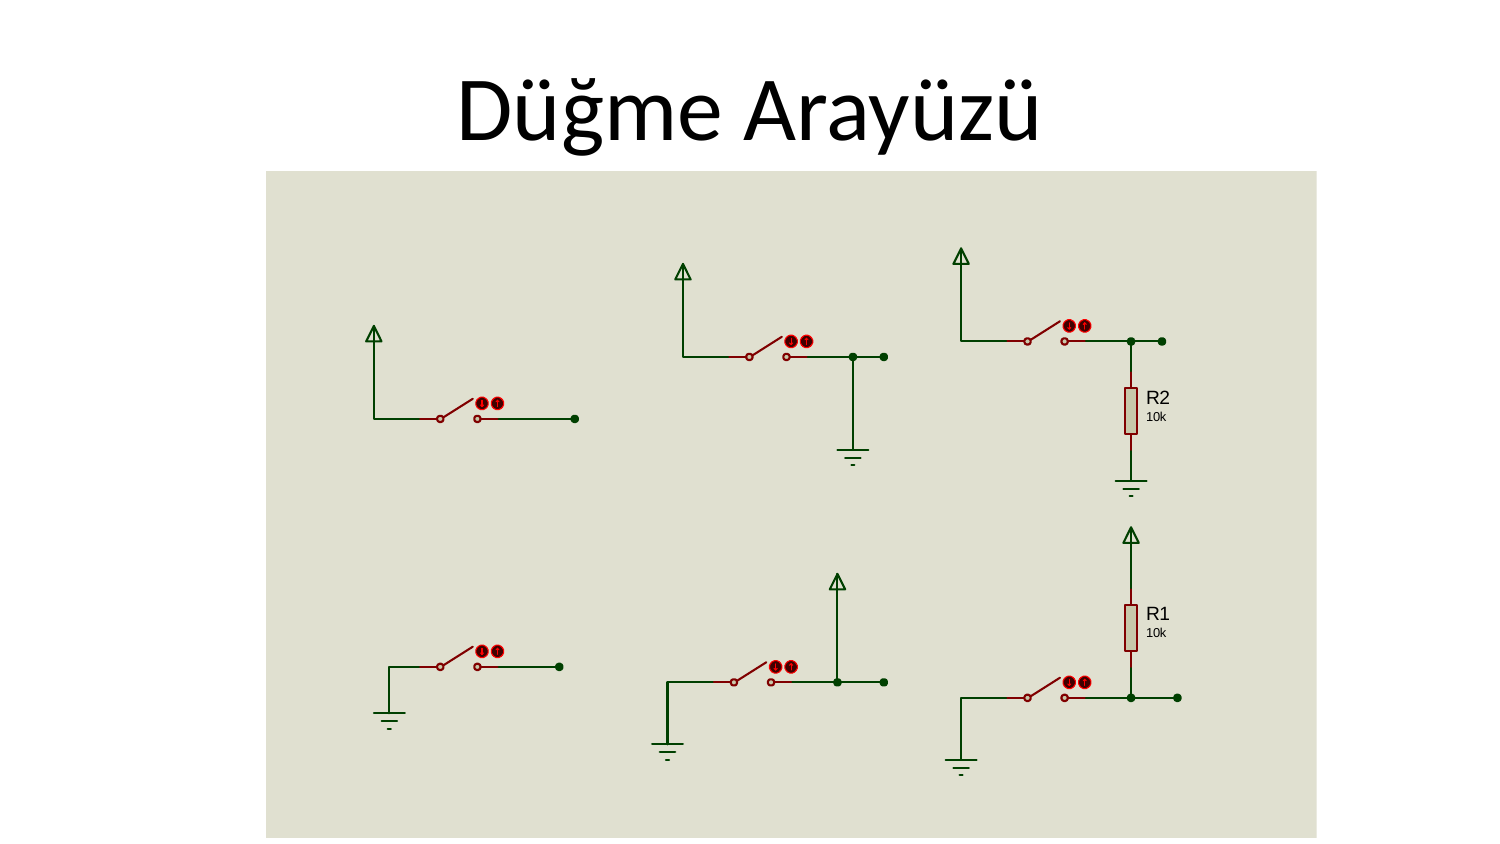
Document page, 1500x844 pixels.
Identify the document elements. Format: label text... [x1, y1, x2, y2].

title Düğme Arayüzü [75, 33, 1425, 175]
picture [265, 170, 1317, 838]
